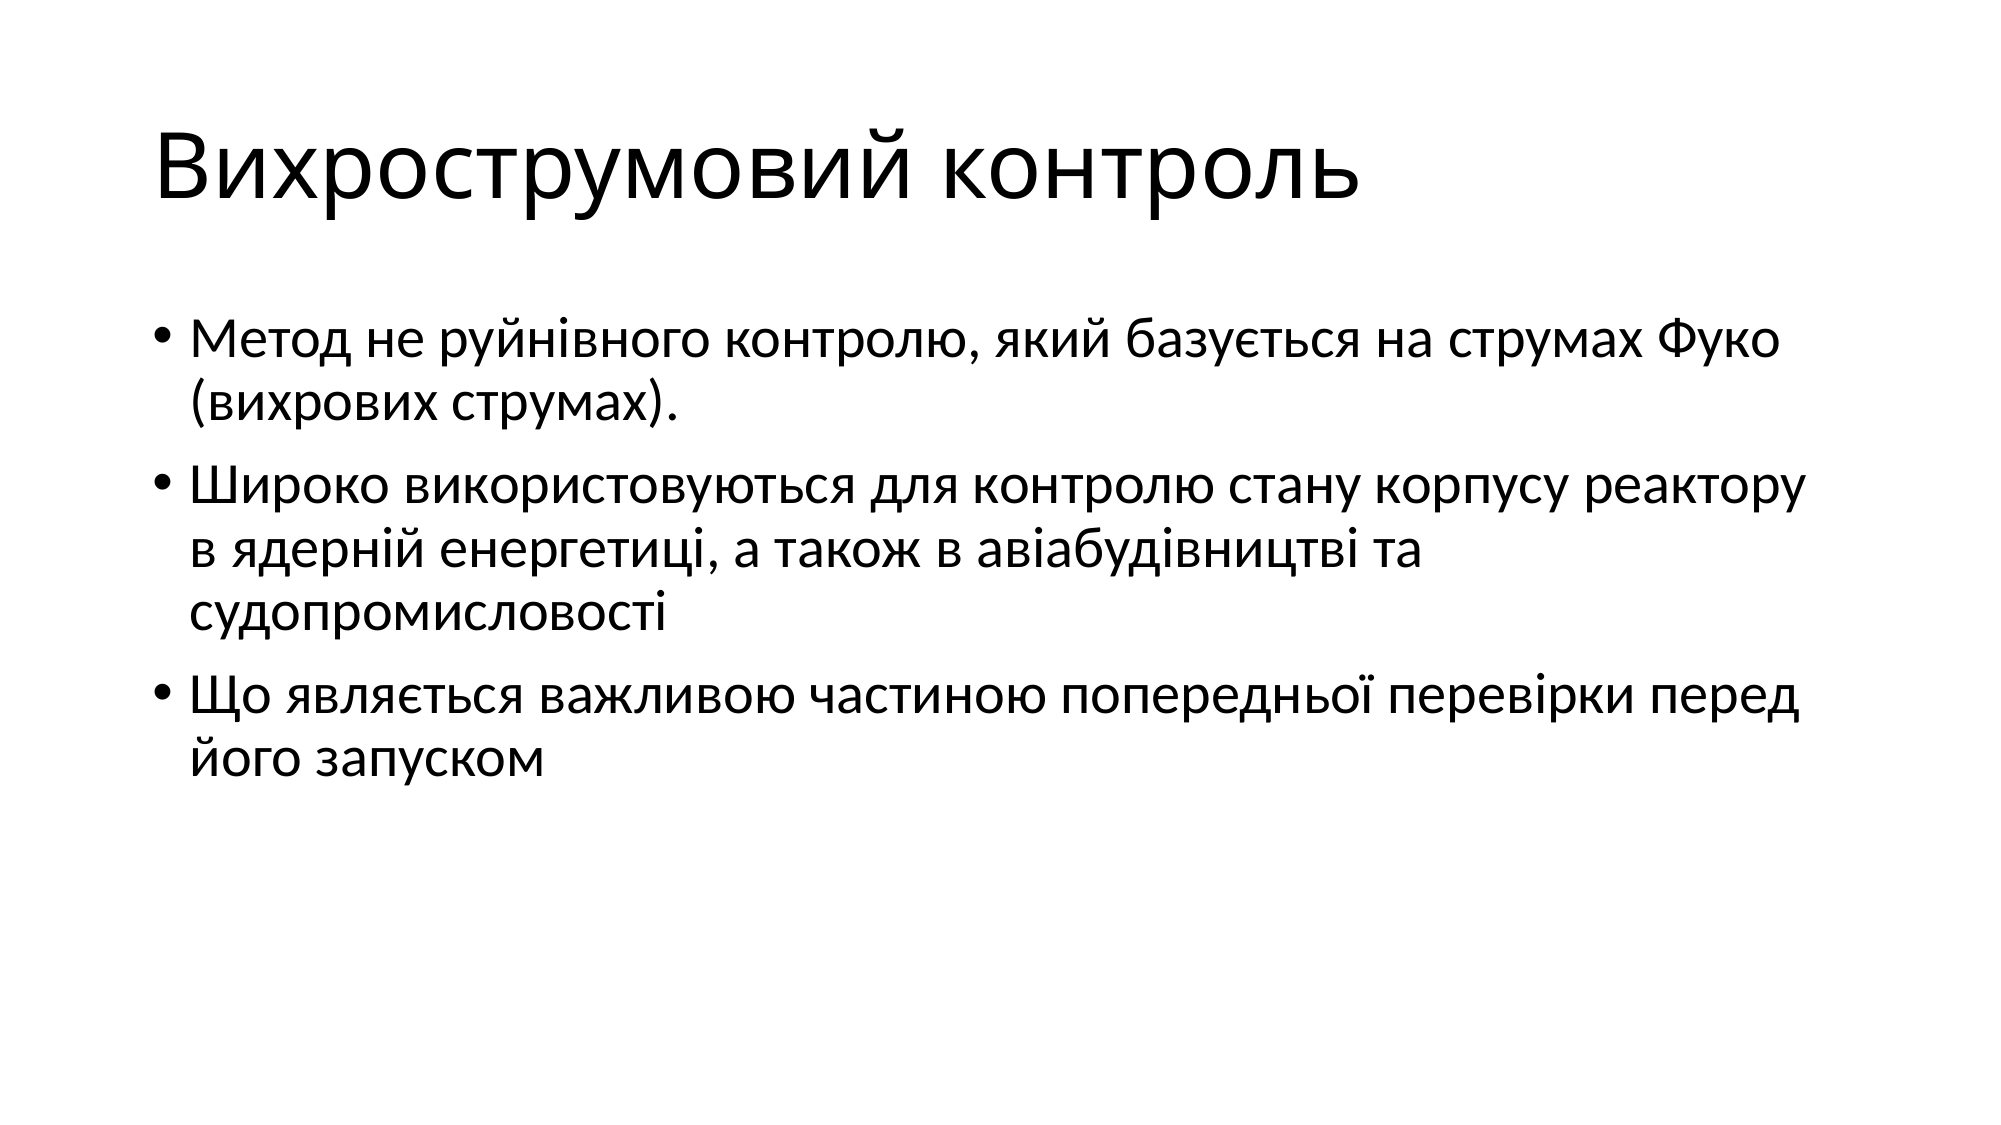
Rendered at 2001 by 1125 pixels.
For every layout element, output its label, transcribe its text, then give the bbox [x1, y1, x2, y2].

list Метод не руйнівного контролю, який базується на струмах Фуко (вихрових струмах). Широко використовуються для контролю стану корпусу реактору в ядерній енергетиці, а також в авіабудівництві та судопромисловості Що являється важливою частиною попередньої перевірки перед його запуском [137, 299, 1863, 1014]
title Вихрострумовий контроль [137, 59, 1863, 278]
